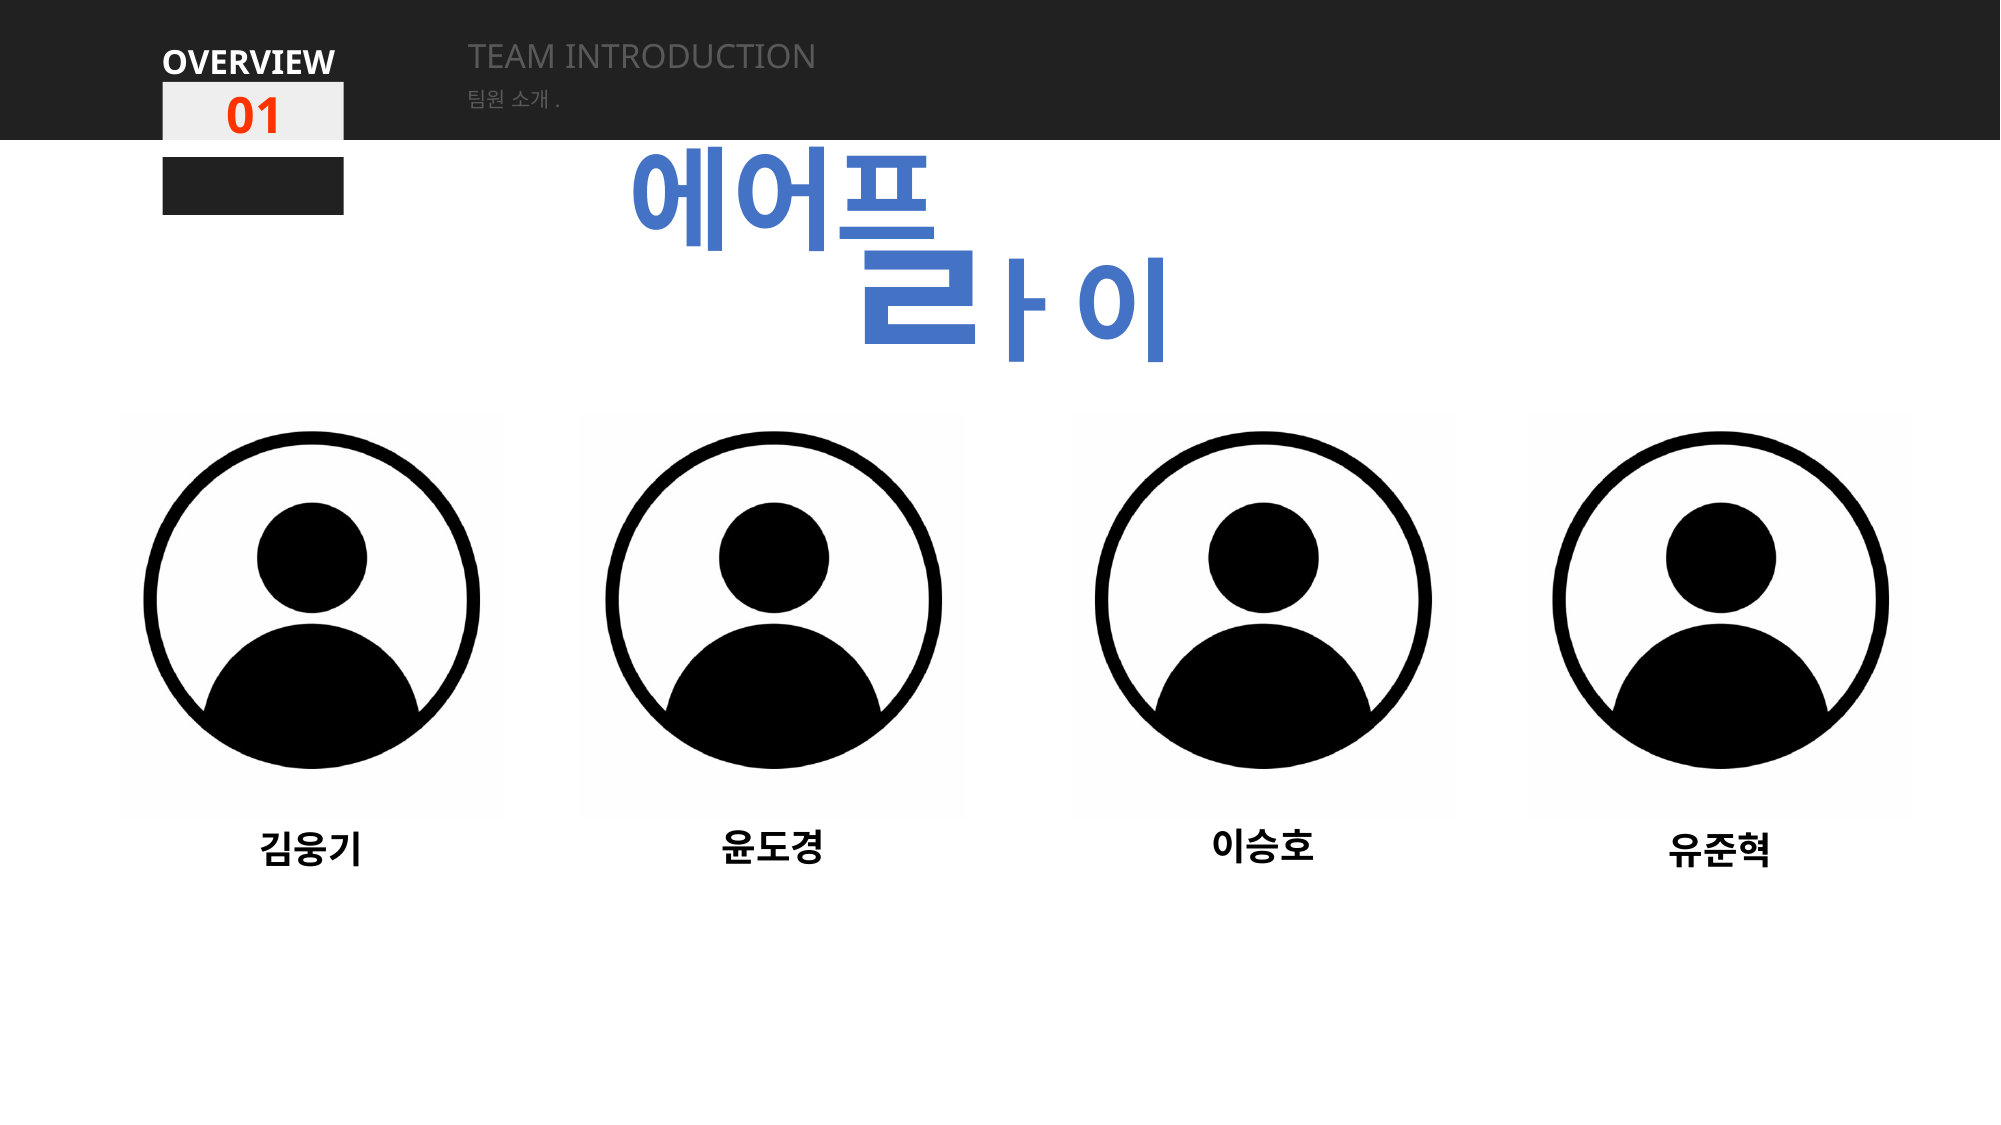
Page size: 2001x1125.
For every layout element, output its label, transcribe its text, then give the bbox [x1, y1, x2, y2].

text_box TEAM INTRODUCTION 팀원 소개. [453, 7, 1245, 120]
text_box [161, 156, 345, 216]
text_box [118, 414, 505, 879]
text_box 에어프 [613, 121, 955, 272]
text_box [1069, 414, 1457, 877]
text_box ㅏ이 [953, 232, 1191, 383]
text_box [0, 0, 2000, 141]
text_box 01 [211, 75, 299, 151]
text_box OVERVIEW [146, 13, 351, 89]
text_box [299, 81, 345, 141]
text_box ㄹ [723, 177, 1117, 413]
text_box [161, 81, 211, 141]
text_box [1527, 414, 1914, 881]
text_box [580, 414, 967, 878]
